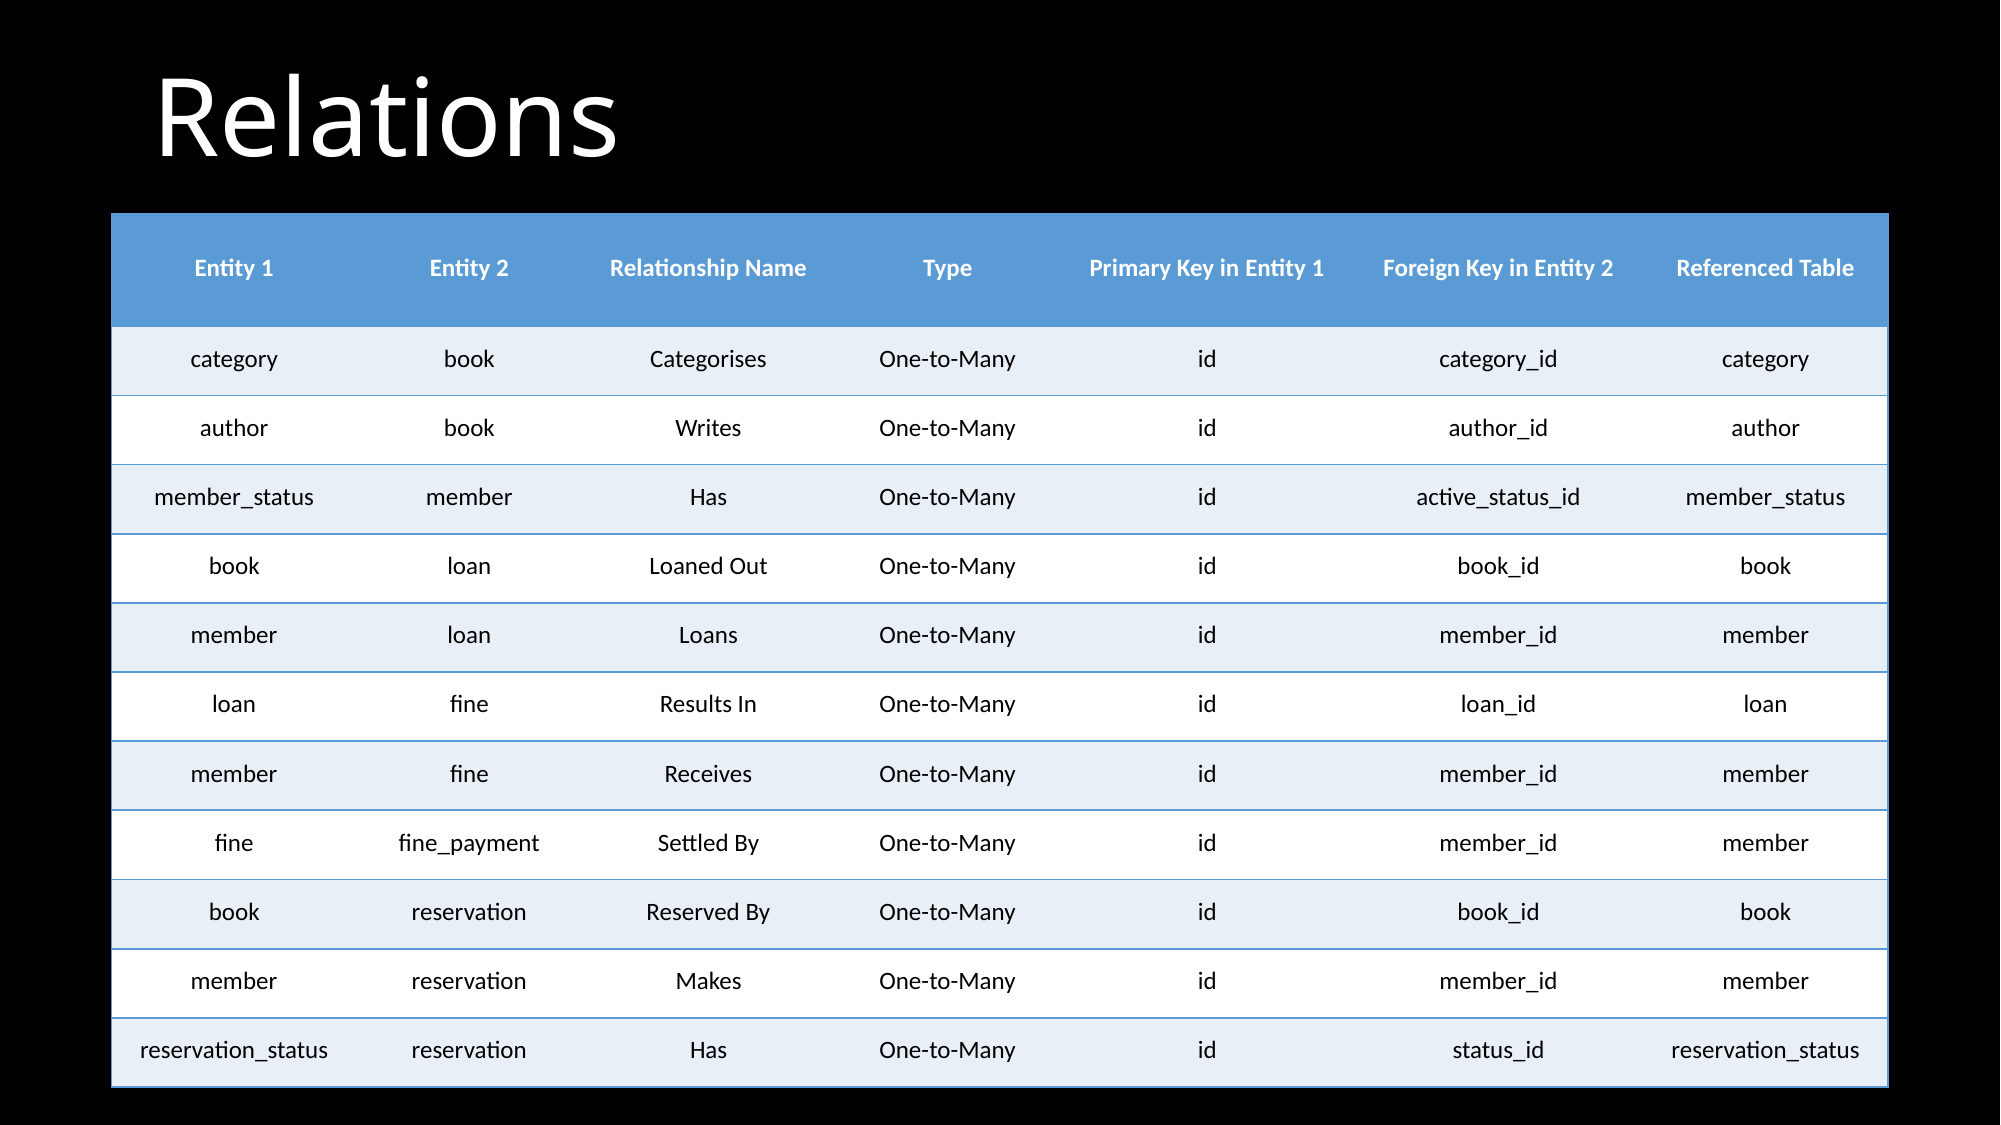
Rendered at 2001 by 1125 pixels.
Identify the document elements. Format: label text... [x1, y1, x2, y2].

table_cell member [112, 604, 357, 671]
table_cell id [1060, 811, 1354, 879]
table_cell book [112, 535, 357, 602]
table_cell loan [1643, 673, 1887, 740]
table_cell book [1643, 880, 1887, 948]
table_header Primary Key in Entity 1 [1060, 215, 1354, 325]
table_cell id [1060, 465, 1354, 533]
table_cell One-to-Many [835, 880, 1060, 948]
table_cell member_id [1354, 604, 1643, 671]
table_cell Writes [582, 396, 835, 464]
table_header Type [835, 215, 1060, 325]
table_cell id [1060, 327, 1354, 395]
table_cell member [1643, 604, 1887, 671]
table_cell One-to-Many [835, 465, 1060, 533]
table_cell author [1643, 396, 1887, 464]
table_cell loan [112, 673, 357, 740]
table_cell book_id [1354, 535, 1643, 602]
table_cell member [112, 742, 357, 809]
table_cell One-to-Many [835, 950, 1060, 1017]
table_header Relationship Name [582, 215, 835, 325]
table_cell member_status [112, 465, 357, 533]
table_cell id [1060, 673, 1354, 740]
table_cell loan [357, 604, 582, 671]
table_cell member_id [1354, 811, 1643, 879]
table_cell member_id [1354, 950, 1643, 1017]
table_cell One-to-Many [835, 811, 1060, 879]
table_cell Categorises [582, 327, 835, 395]
table_cell One-to-Many [835, 396, 1060, 464]
table_cell book [357, 327, 582, 395]
table_cell One-to-Many [835, 1019, 1060, 1086]
table_cell fine_payment [357, 811, 582, 879]
table_cell book [1643, 535, 1887, 602]
table_cell id [1060, 604, 1354, 671]
table_cell Receives [582, 742, 835, 809]
table_cell id [1060, 742, 1354, 809]
table_cell book [357, 396, 582, 464]
table_cell Makes [582, 950, 835, 1017]
table_cell reservation [357, 880, 582, 948]
table_cell member [1643, 811, 1887, 879]
table_cell reservation [357, 1019, 582, 1086]
table_cell id [1060, 880, 1354, 948]
table_cell Results In [582, 673, 835, 740]
table_cell fine [357, 673, 582, 740]
table_cell reservation [357, 950, 582, 1017]
table_cell category_id [1354, 327, 1643, 395]
title Relations [137, 27, 1863, 213]
table_cell id [1060, 950, 1354, 1017]
table_cell One-to-Many [835, 742, 1060, 809]
table_header Referenced Table [1643, 215, 1887, 325]
table_header Entity 2 [357, 215, 582, 325]
table_cell member [112, 950, 357, 1017]
table_cell One-to-Many [835, 327, 1060, 395]
table_cell category [1643, 327, 1887, 395]
table_cell active_status_id [1354, 465, 1643, 533]
table_cell book_id [1354, 880, 1643, 948]
table_cell reservation_status [1643, 1019, 1887, 1086]
table_cell member [1643, 742, 1887, 809]
table_cell id [1060, 1019, 1354, 1086]
table_cell author_id [1354, 396, 1643, 464]
table_cell loan_id [1354, 673, 1643, 740]
table_header Foreign Key in Entity 2 [1354, 215, 1643, 325]
table_cell fine [357, 742, 582, 809]
table_cell id [1060, 396, 1354, 464]
table_cell member_status [1643, 465, 1887, 533]
table_cell One-to-Many [835, 535, 1060, 602]
table_cell Has [582, 1019, 835, 1086]
table_cell member [1643, 950, 1887, 1017]
table_cell Reserved By [582, 880, 835, 948]
table_cell One-to-Many [835, 604, 1060, 671]
table_cell member_id [1354, 742, 1643, 809]
table_cell member [357, 465, 582, 533]
table_cell fine [112, 811, 357, 879]
table_cell id [1060, 535, 1354, 602]
table_cell author [112, 396, 357, 464]
table_header Entity 1 [112, 215, 357, 325]
table_cell status_id [1354, 1019, 1643, 1086]
table_cell Has [582, 465, 835, 533]
table_cell category [112, 327, 357, 395]
table_cell Settled By [582, 811, 835, 879]
table_cell reservation_status [112, 1019, 357, 1086]
table_cell Loaned Out [582, 535, 835, 602]
table_cell One-to-Many [835, 673, 1060, 740]
table_cell loan [357, 535, 582, 602]
table_cell book [112, 880, 357, 948]
table_cell Loans [582, 604, 835, 671]
